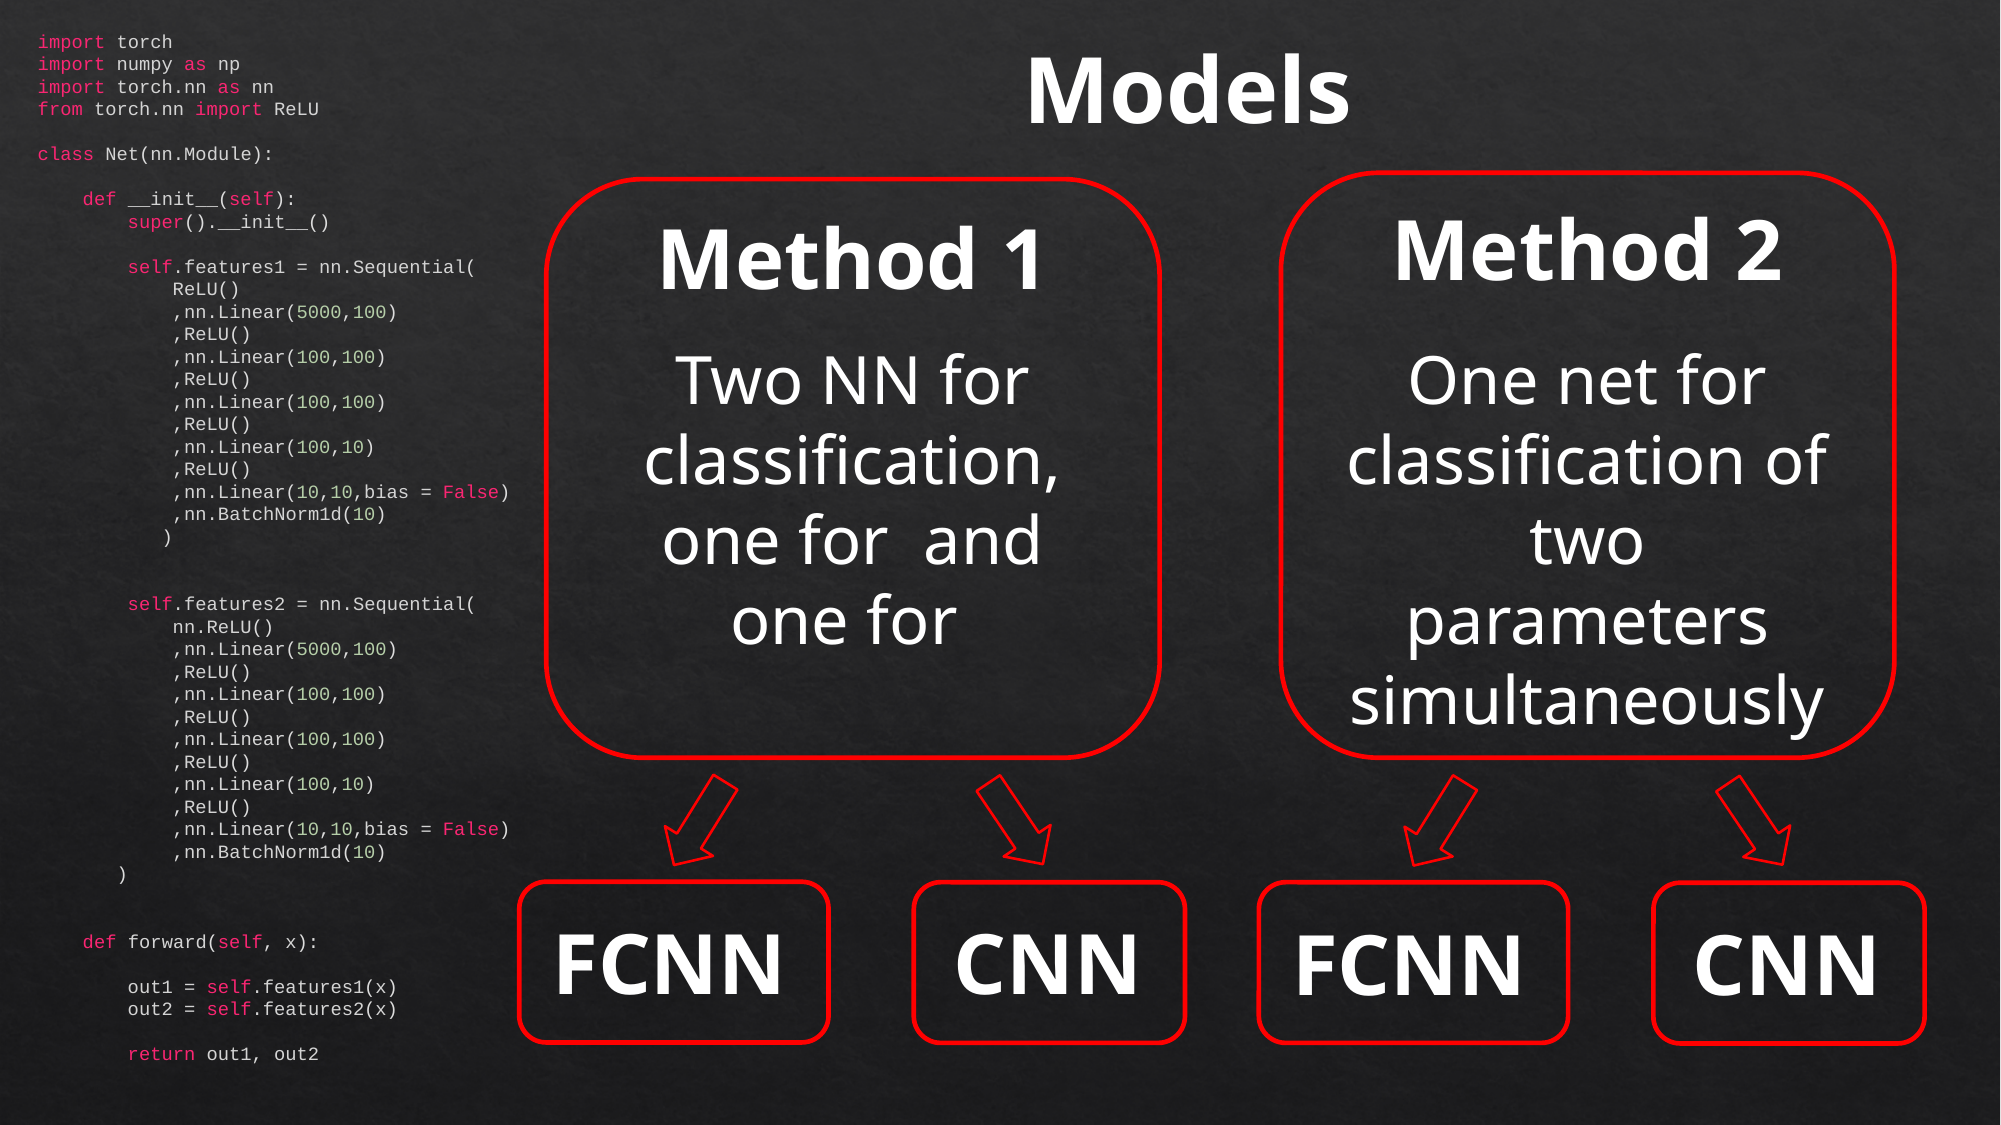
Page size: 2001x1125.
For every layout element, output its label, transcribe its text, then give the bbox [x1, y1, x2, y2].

text_box [1652, 1020, 1926, 1045]
text_box [1257, 1020, 1570, 1045]
text_box FCNN [1197, 904, 1621, 1020]
text_box CNN [881, 904, 1259, 1019]
text_box [1715, 774, 1792, 866]
text_box [913, 880, 1186, 904]
text_box import torch import numpy as np import torch.nn as nn from torch.nn import ReLU class Net(nn.Module): def __init__(self): super().__init__() self.features1 = nn.Sequential( ReLU() ,nn.Linear(5000,100) ,ReLU() ,nn.Linear(100,100) ,ReLU() ,nn.Linear(100,100) ,ReLU() ,nn.Linear(100,10) ,ReLU() ,nn.Linear(10,10,bias = False) ,nn.BatchNorm1d(10) ) self.features2 = nn.Sequential( nn.ReLU() ,nn.Linear(5000,100) ,ReLU() ,nn.Linear(100,100) ,ReLU() ,nn.Linear(100,100) ,ReLU() ,nn.Linear(100,10) ,ReLU() ,nn.Linear(10,10,bias = False) ,nn.BatchNorm1d(10) ) def forward(self, x): out1 = self.features1(x) out2 = self.features2(x) return out1, out2 [23, 21, 597, 1117]
text_box CNN [1621, 904, 1999, 1020]
text_box FCNN [458, 904, 881, 1019]
text_box [1403, 774, 1479, 867]
text_box [663, 773, 739, 867]
text_box Method 2 [1376, 190, 1799, 305]
text_box [1652, 881, 1926, 904]
text_box [1279, 171, 1896, 760]
text_box [544, 177, 1161, 760]
text_box [912, 1019, 1187, 1045]
text_box Models [324, 24, 2000, 150]
text_box [1258, 880, 1569, 904]
text_box [518, 1019, 830, 1044]
text_box [518, 880, 830, 904]
text_box Method 1 [641, 198, 1065, 314]
text_box [975, 774, 1052, 866]
